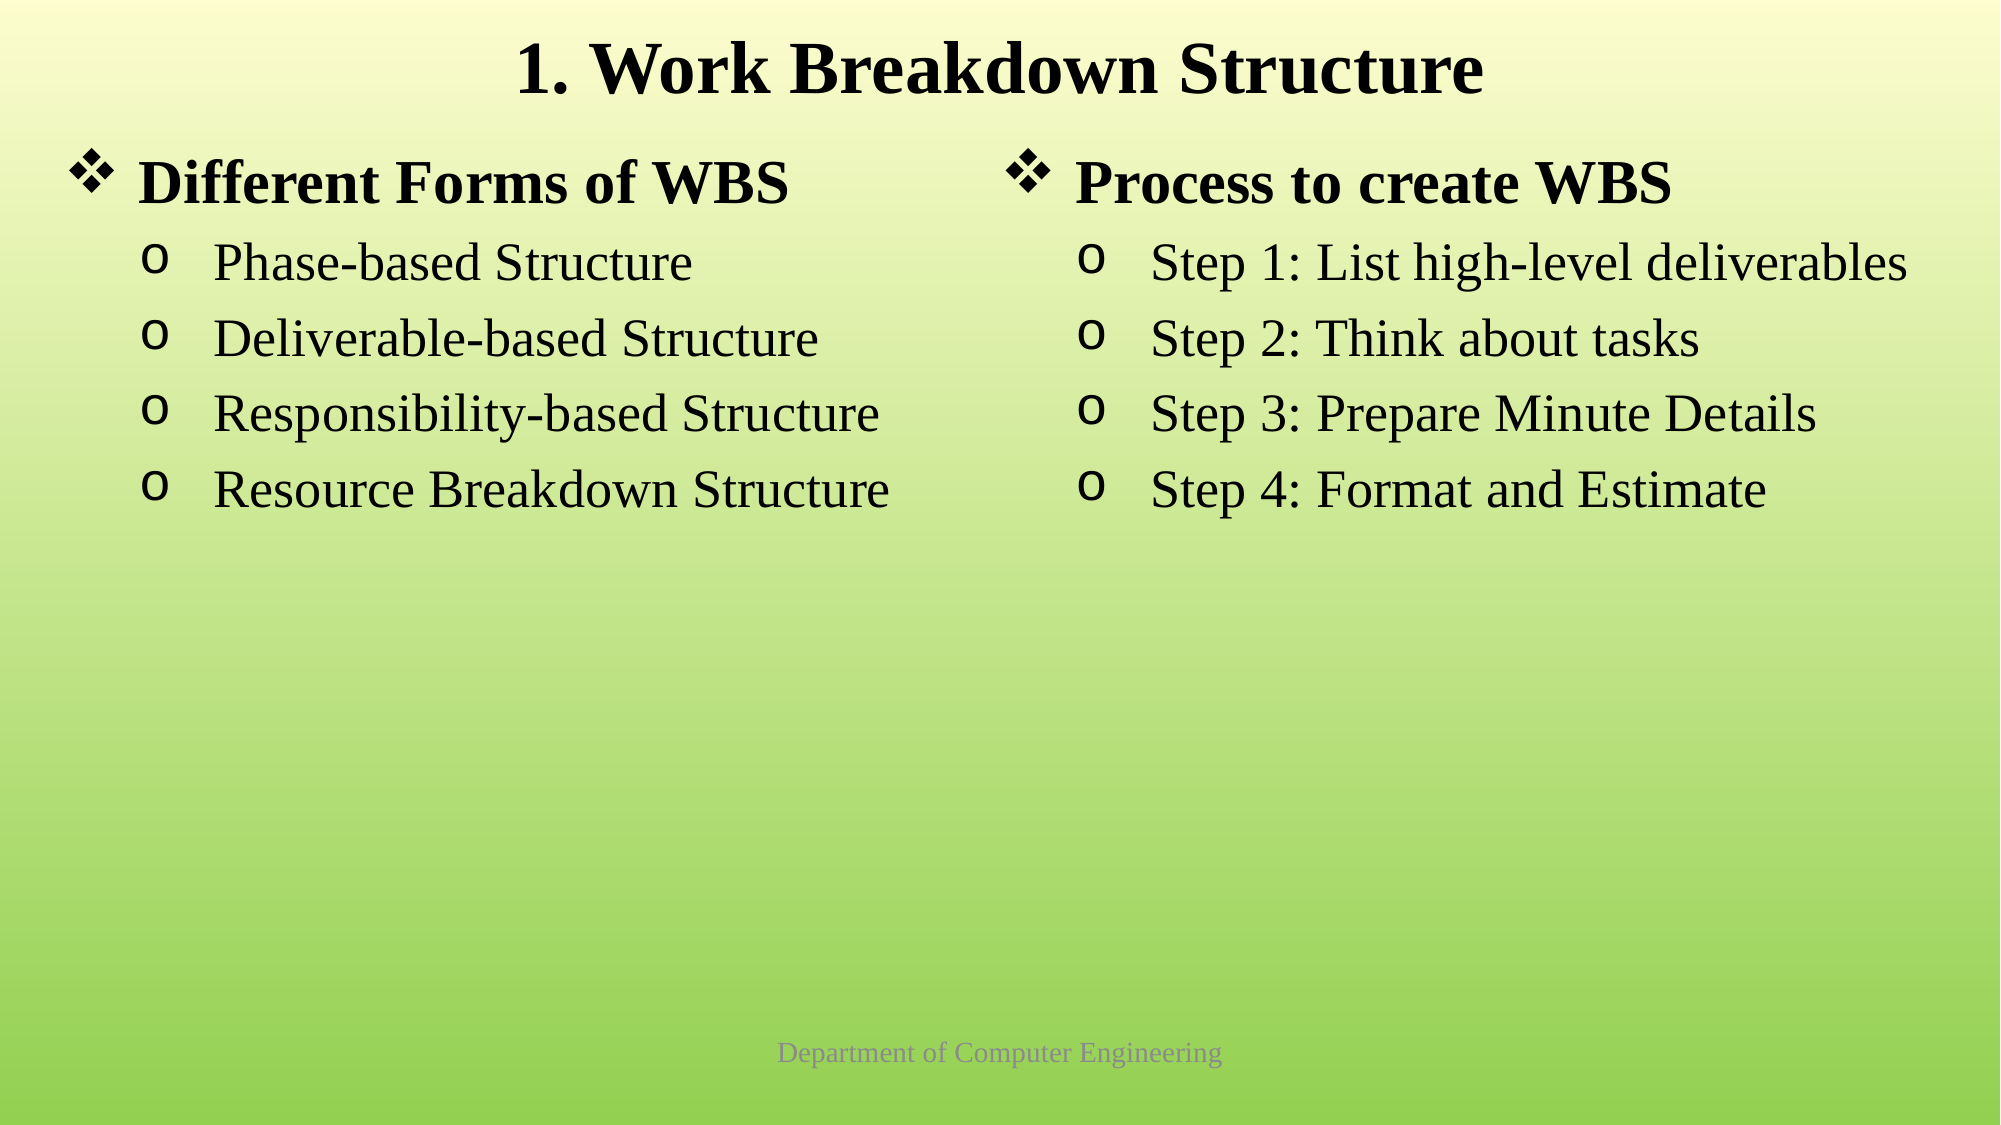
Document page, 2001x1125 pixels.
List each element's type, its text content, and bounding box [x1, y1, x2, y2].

title 1. Work Breakdown Structure [58, 9, 1942, 118]
footer Department of Computer Engineering [662, 998, 1338, 1103]
text_box Different Forms of WBS Phase-based Structure Deliverable-based Structure Responsibility-based Structure Resource Breakdown Structure [48, 133, 937, 1027]
text_box Process to create WBS Step 1: List high-level deliverables Step 2: Think about tasks Step 3: Prepare Minute Details Step 4: Format and Estimate [985, 133, 1930, 1011]
